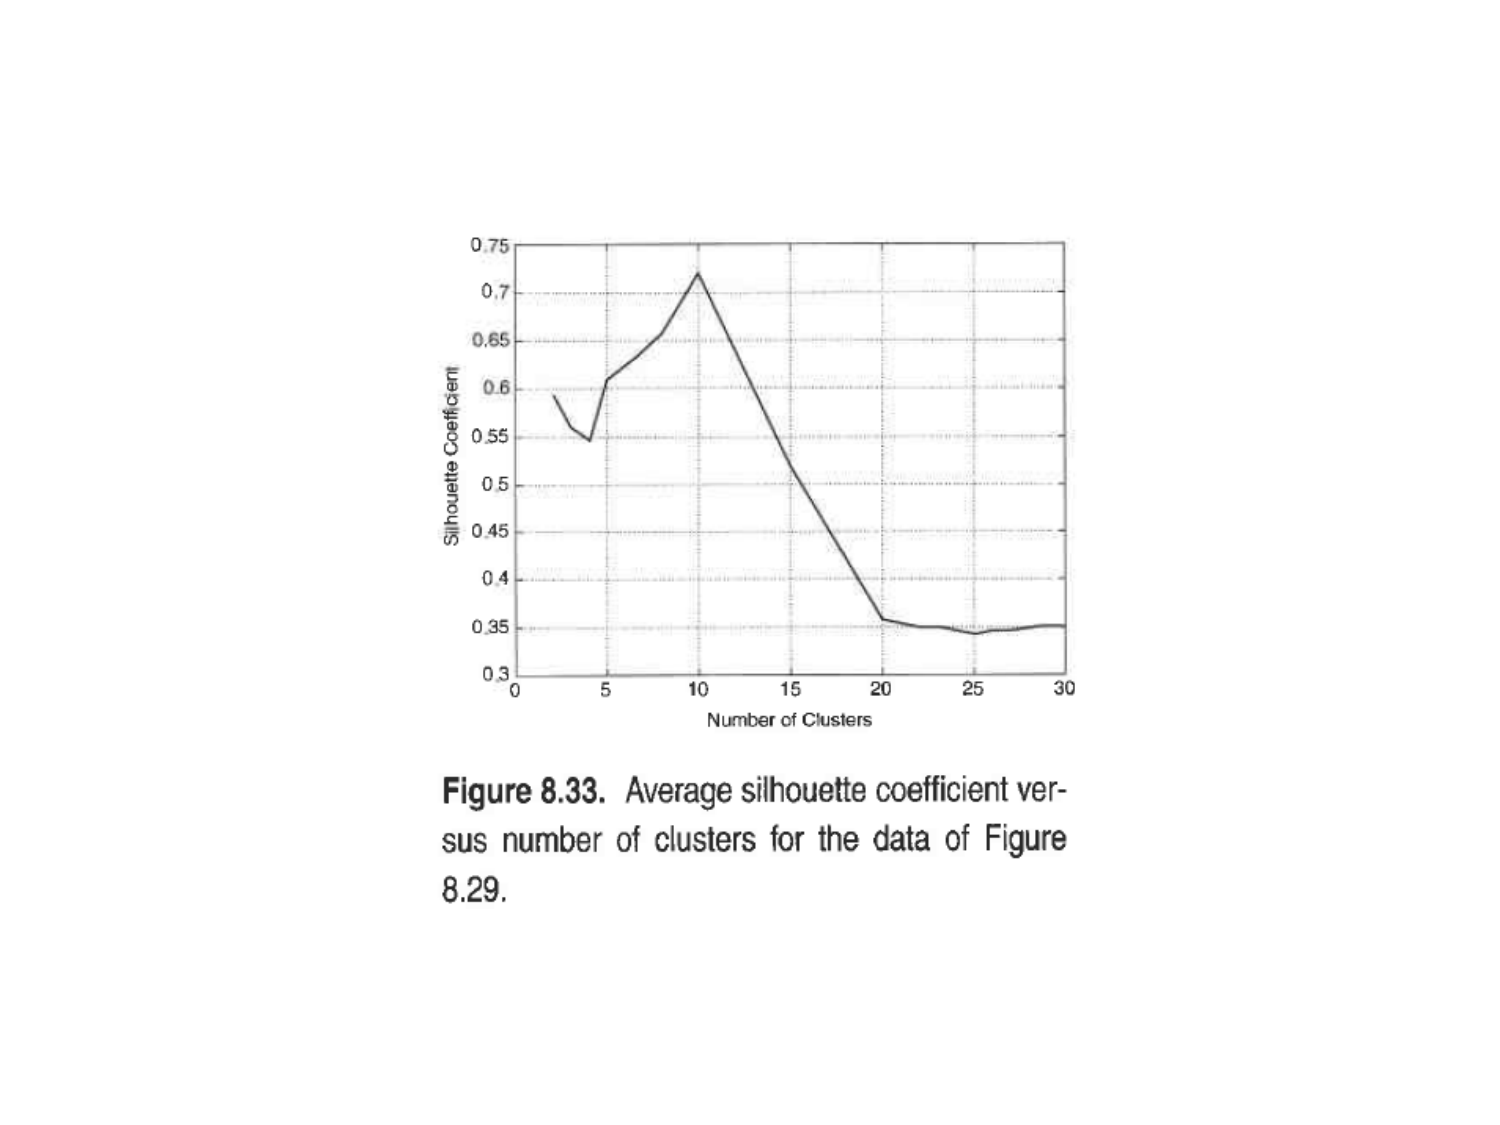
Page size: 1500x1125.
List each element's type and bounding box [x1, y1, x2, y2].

picture [415, 216, 1084, 909]
